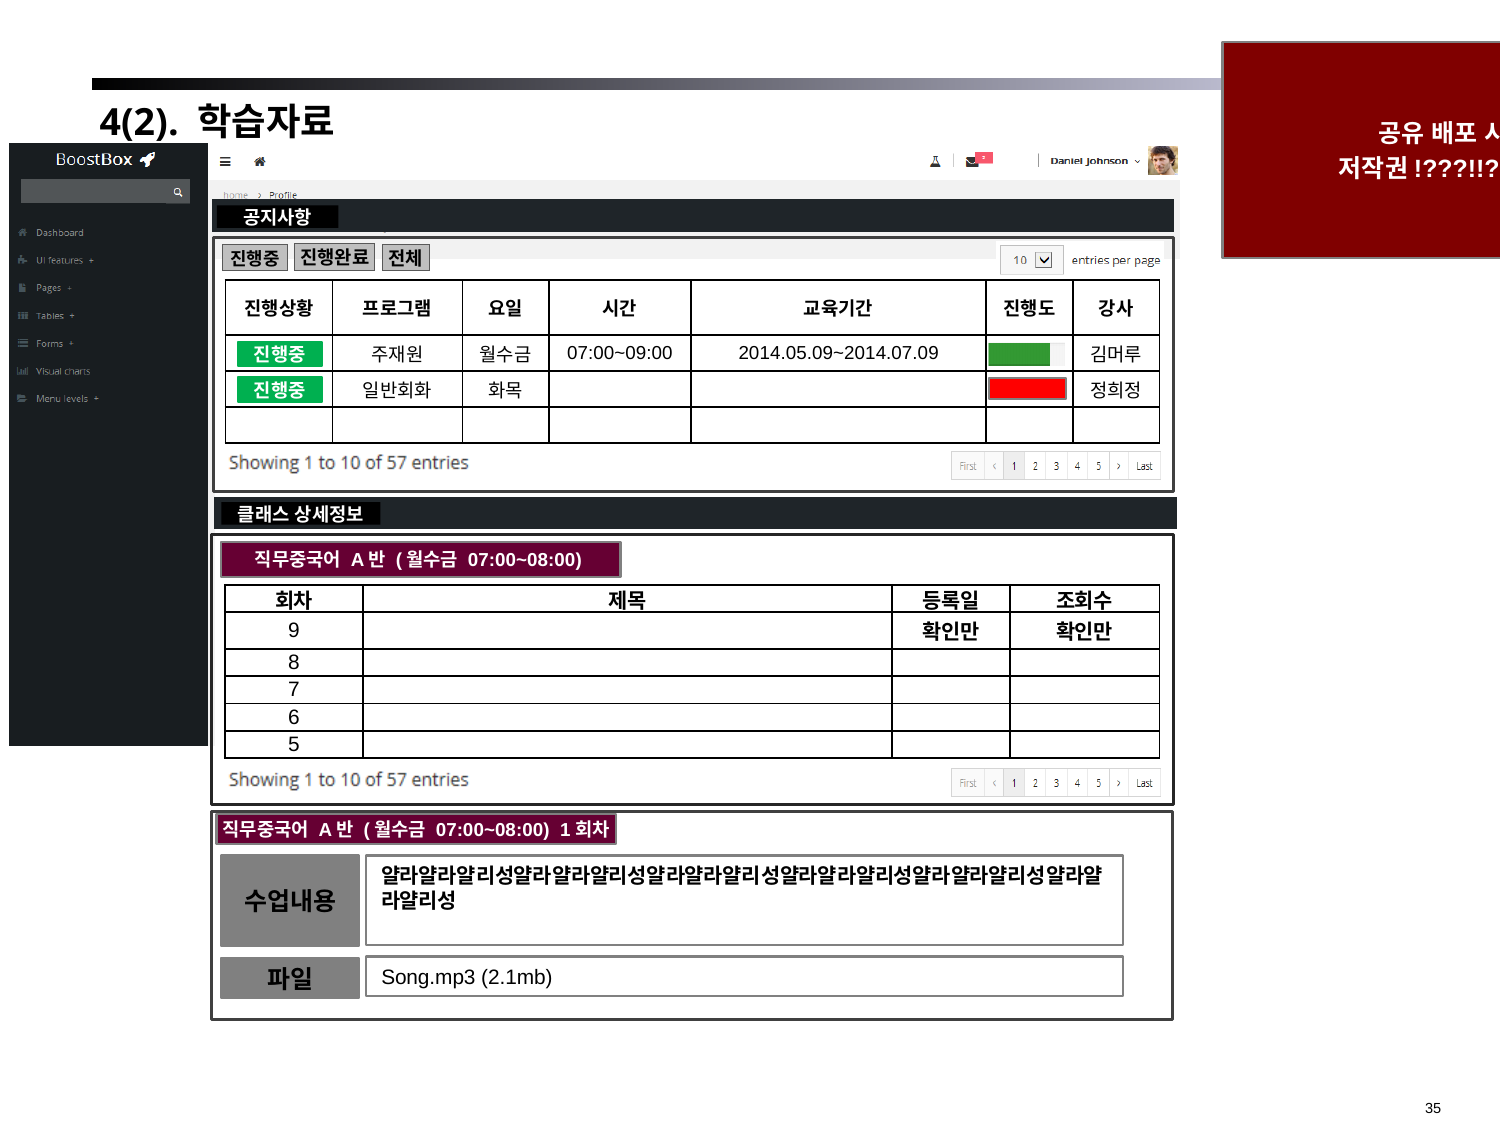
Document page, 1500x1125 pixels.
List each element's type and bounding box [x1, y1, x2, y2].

text_box [211, 811, 1173, 1020]
picture [9, 142, 1180, 746]
picture [949, 765, 1163, 799]
text_box [99, 42, 1500, 258]
table_cell [1011, 746, 1159, 757]
text_box [211, 260, 1247, 805]
picture [224, 766, 476, 792]
text_box [274, 306, 359, 332]
text_box [211, 199, 1174, 232]
table_cell [893, 746, 1009, 757]
table_cell [226, 746, 362, 757]
text_box [279, 336, 356, 361]
table_cell [364, 746, 891, 757]
